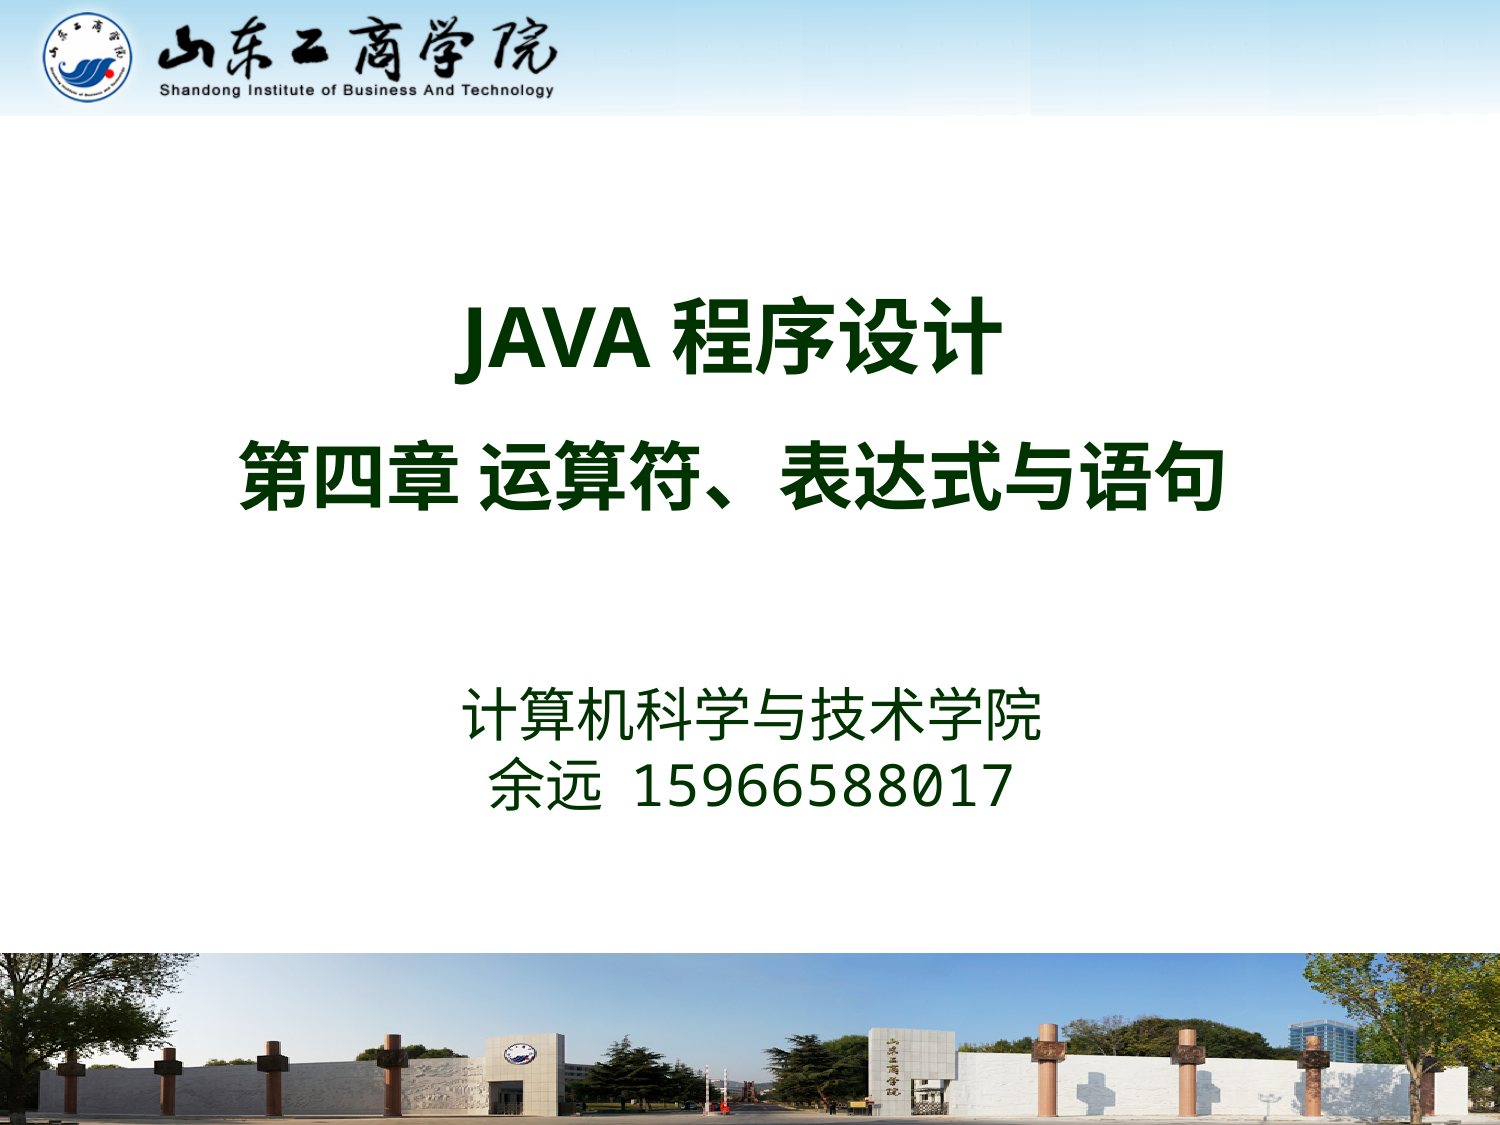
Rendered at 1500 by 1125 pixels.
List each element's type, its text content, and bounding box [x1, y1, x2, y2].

picture [0, 952, 1500, 1125]
picture [0, 0, 1500, 116]
text_box 计算机科学与技术学院 余远 15966588017 [136, 671, 1368, 826]
text_box JAVA程序设计 第四章 运算符、表达式与语句 [117, 227, 1349, 527]
